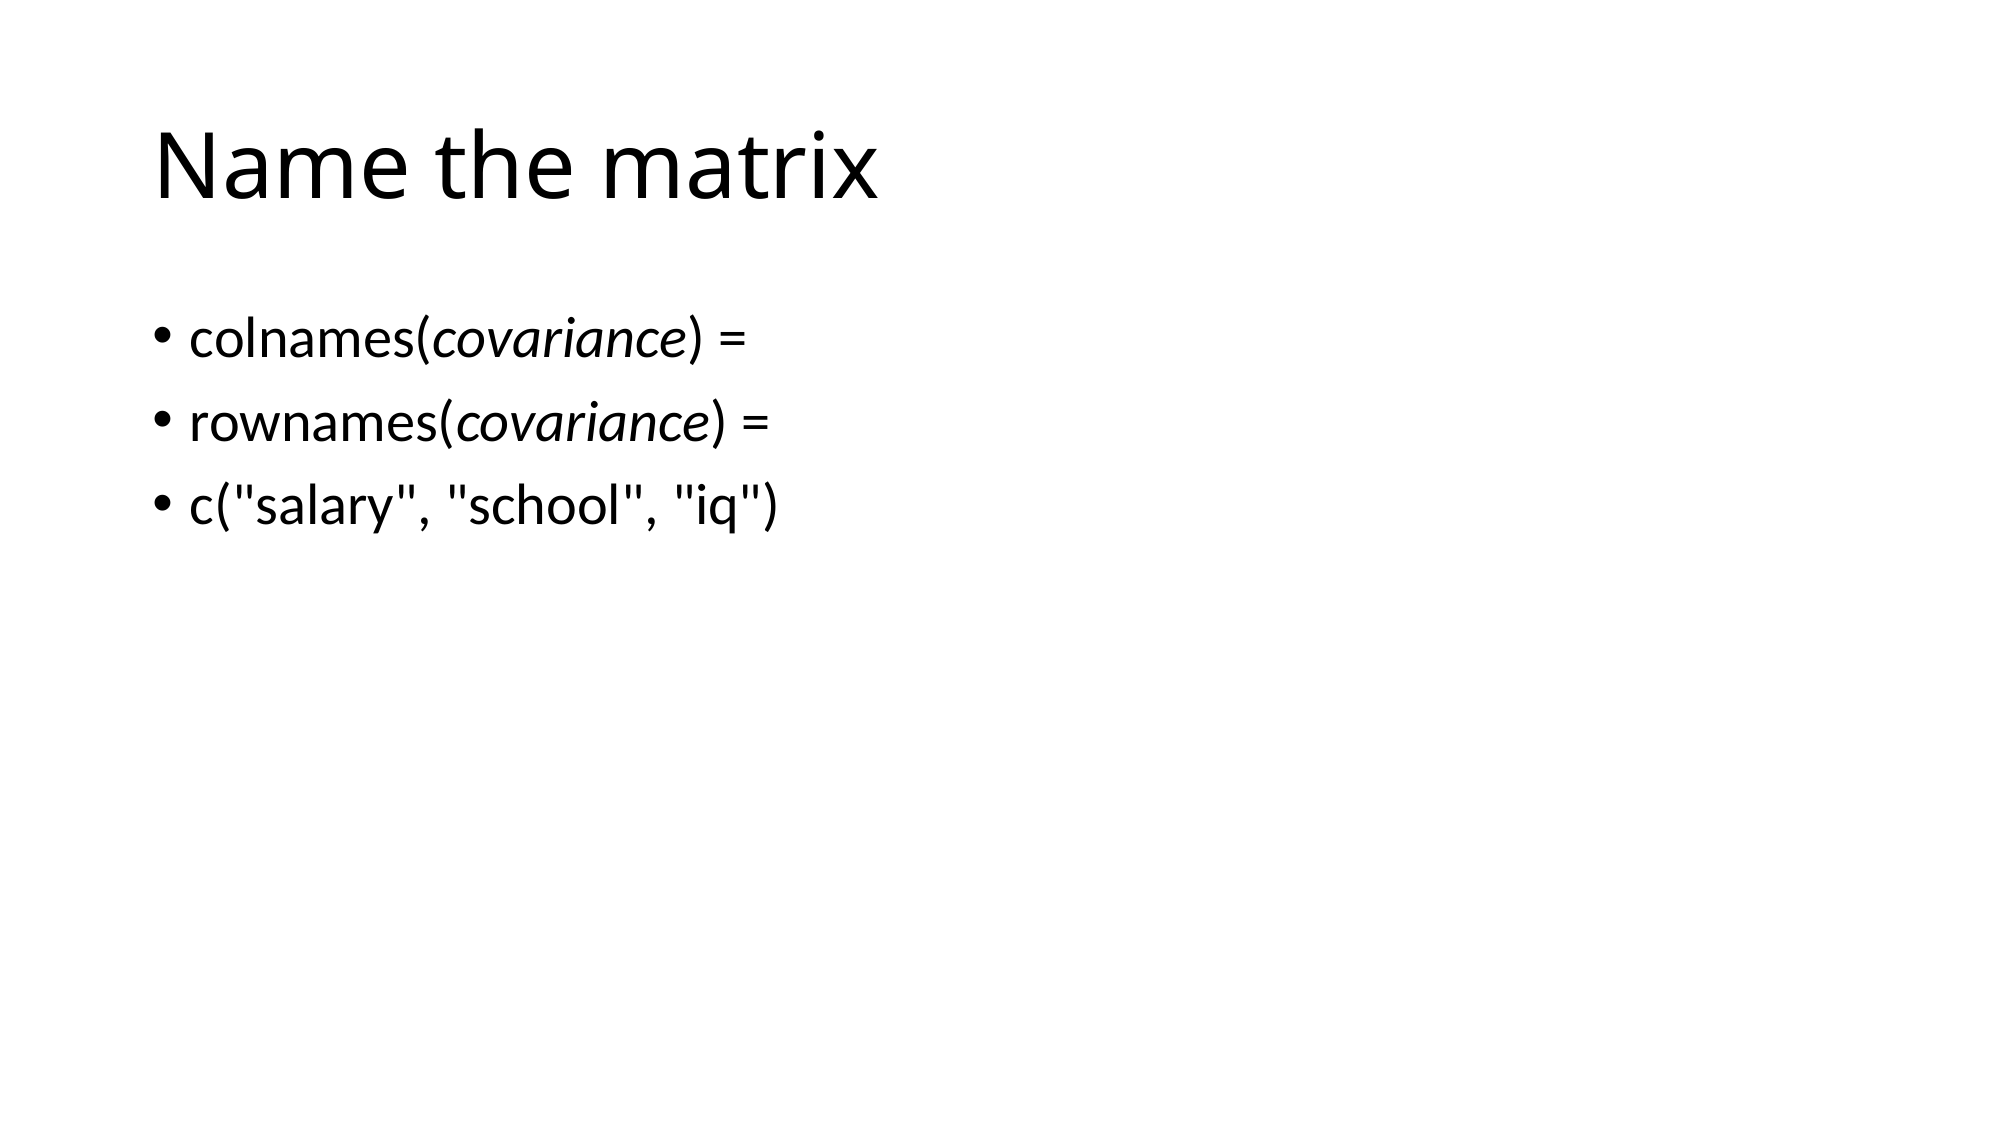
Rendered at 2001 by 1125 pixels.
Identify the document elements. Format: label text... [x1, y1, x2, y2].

list colnames(covariance) = rownames(covariance) = c("salary", "school", "iq") [137, 299, 1863, 1014]
title Name the matrix [137, 59, 1863, 278]
